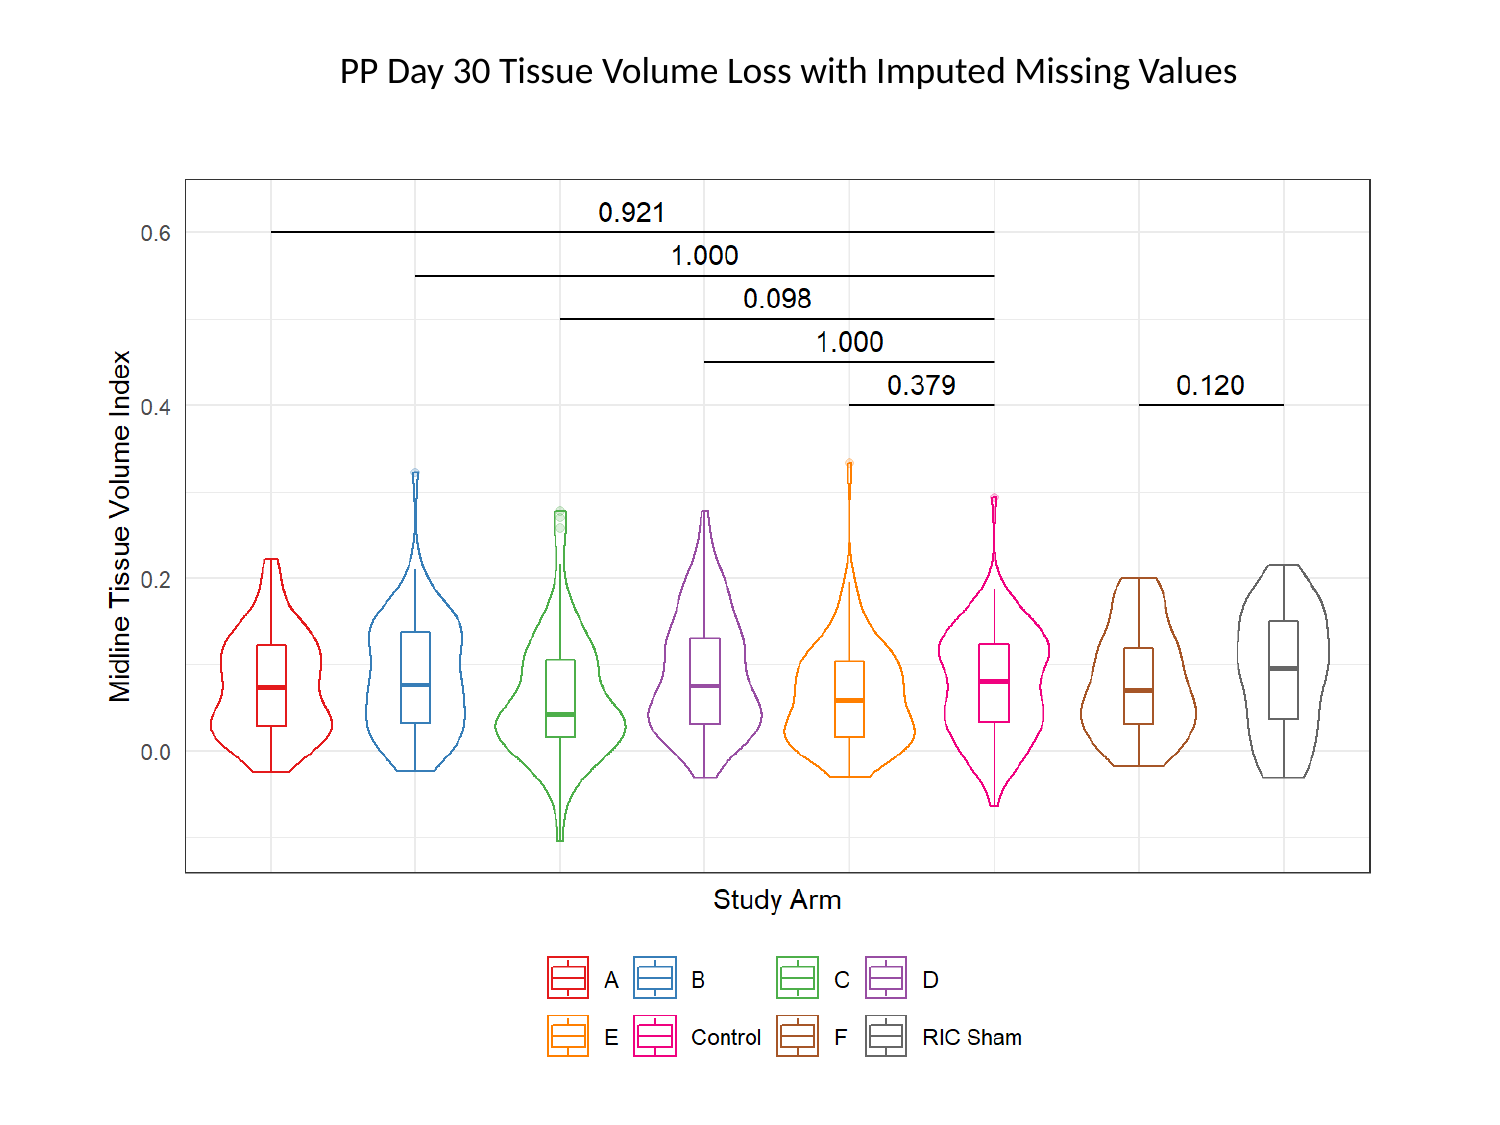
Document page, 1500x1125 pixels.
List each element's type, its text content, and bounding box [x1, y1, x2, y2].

text_box PP Day 30 Tissue Volume Loss with Imputed Missing Values [325, 38, 1254, 99]
picture [93, 165, 1384, 1086]
